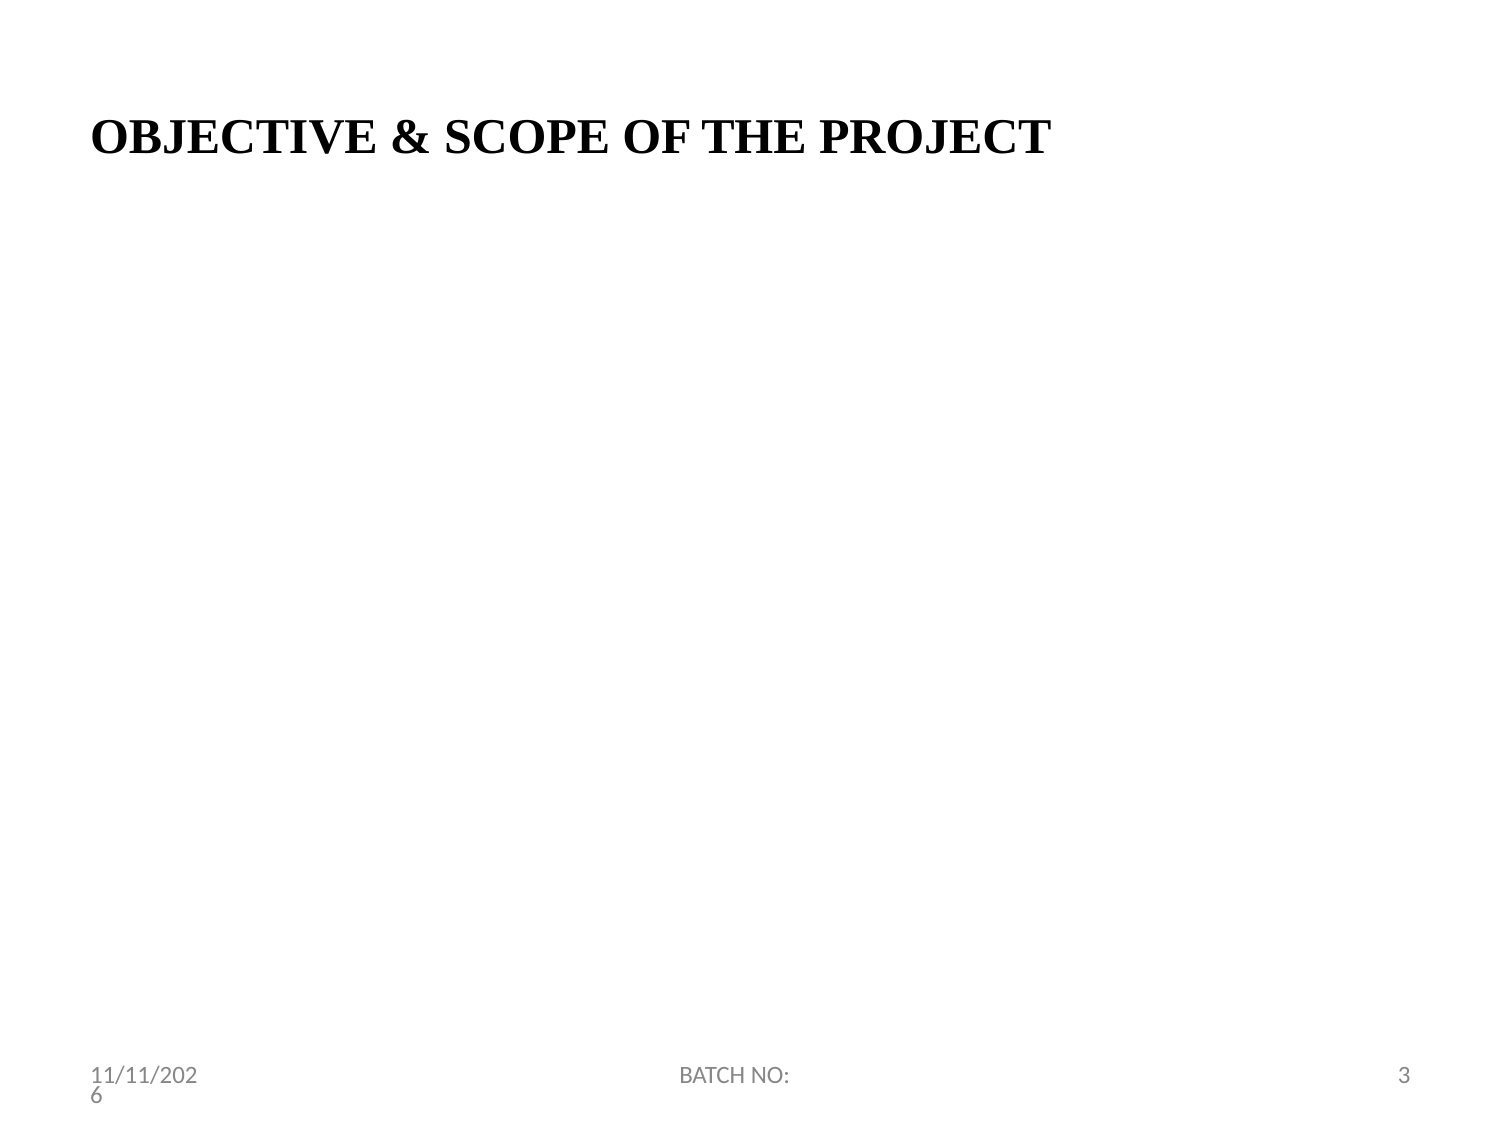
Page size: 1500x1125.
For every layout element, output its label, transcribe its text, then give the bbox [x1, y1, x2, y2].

title OBJECTIVE & SCOPE OF THE PROJECT [87, 101, 1056, 292]
slide_number 3 [1393, 1062, 1415, 1125]
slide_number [87, 1062, 209, 1125]
footer BATCH NO: [677, 1062, 796, 1125]
